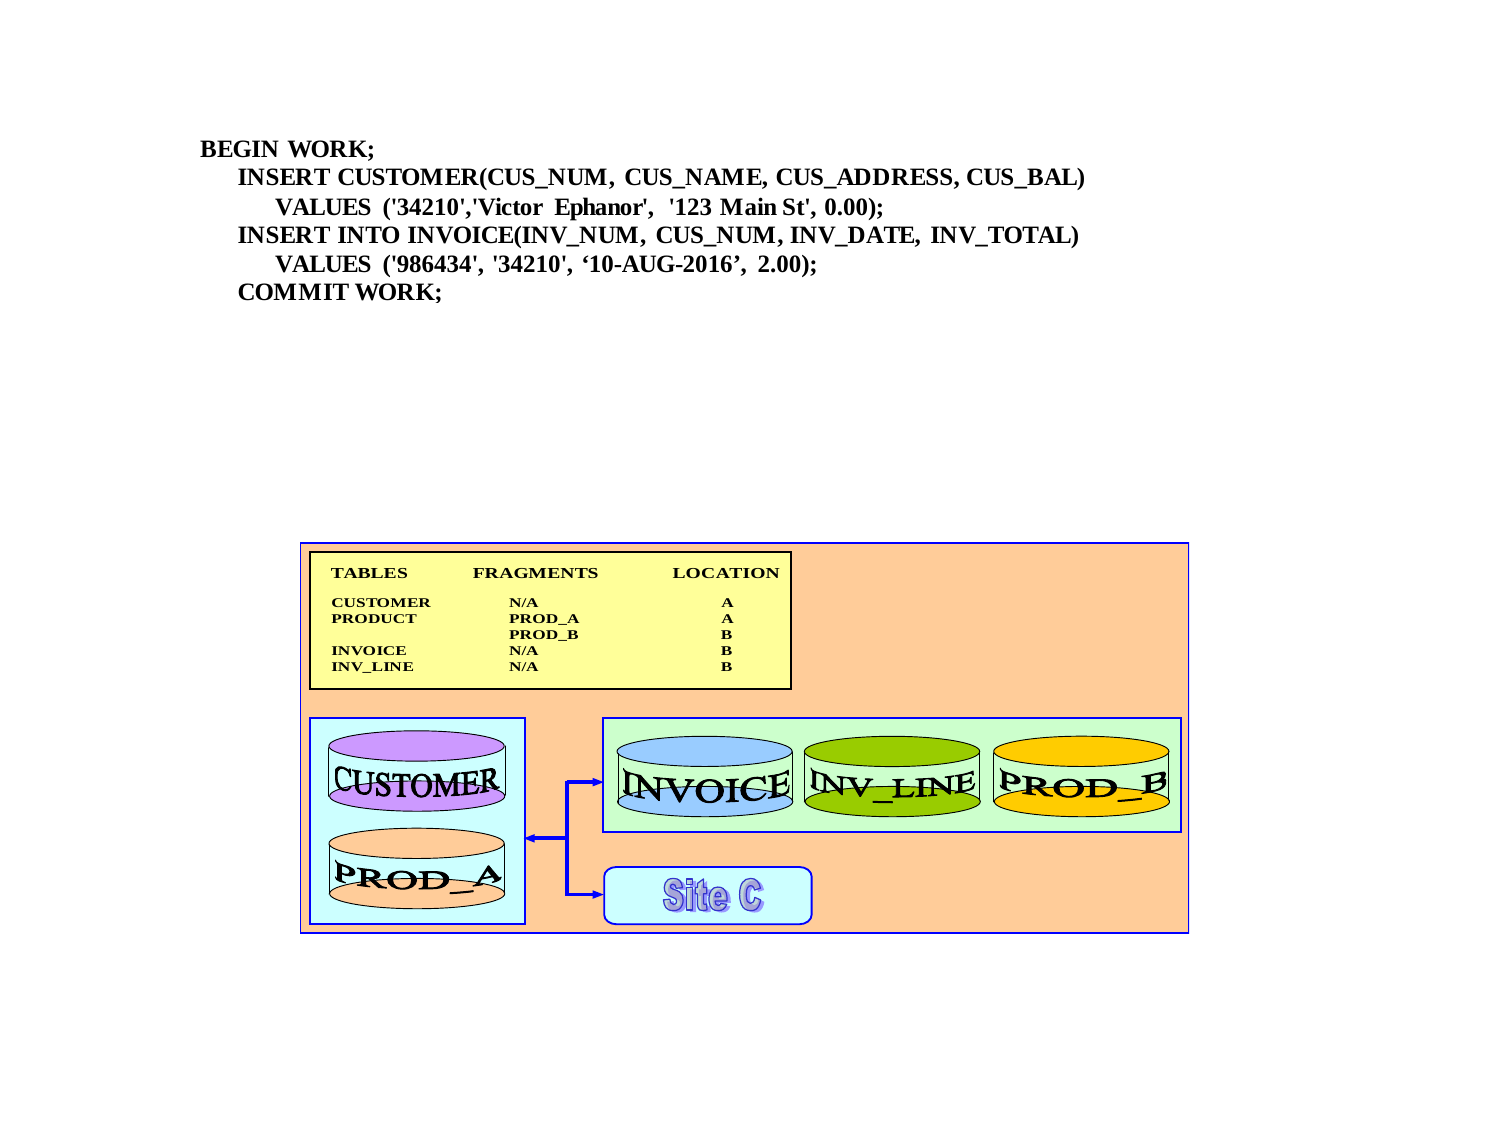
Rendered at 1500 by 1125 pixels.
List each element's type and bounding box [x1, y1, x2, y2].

picture [199, 135, 1251, 303]
text_box [299, 499, 1190, 1016]
